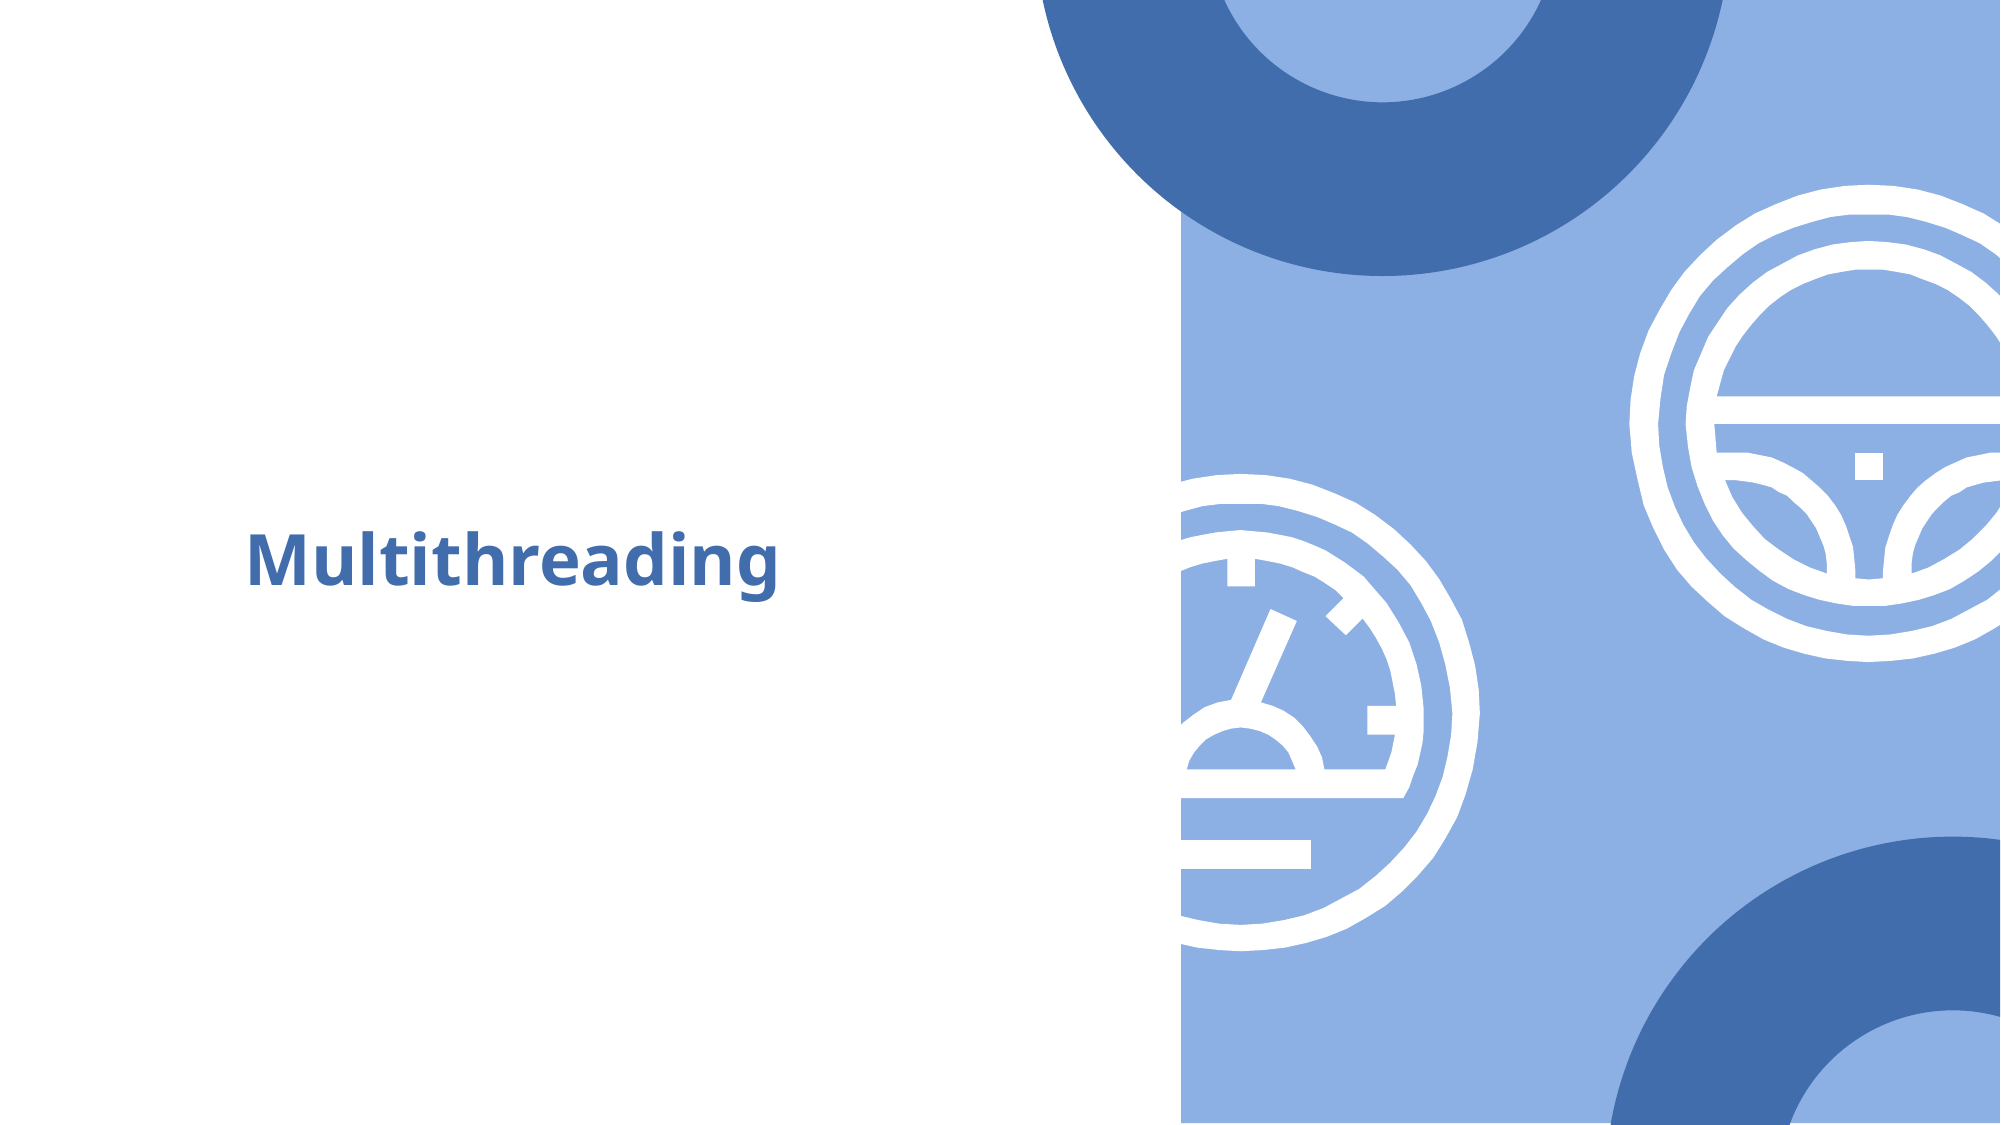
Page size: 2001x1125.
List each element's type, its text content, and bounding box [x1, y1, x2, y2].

title Multithreading [229, 499, 844, 626]
